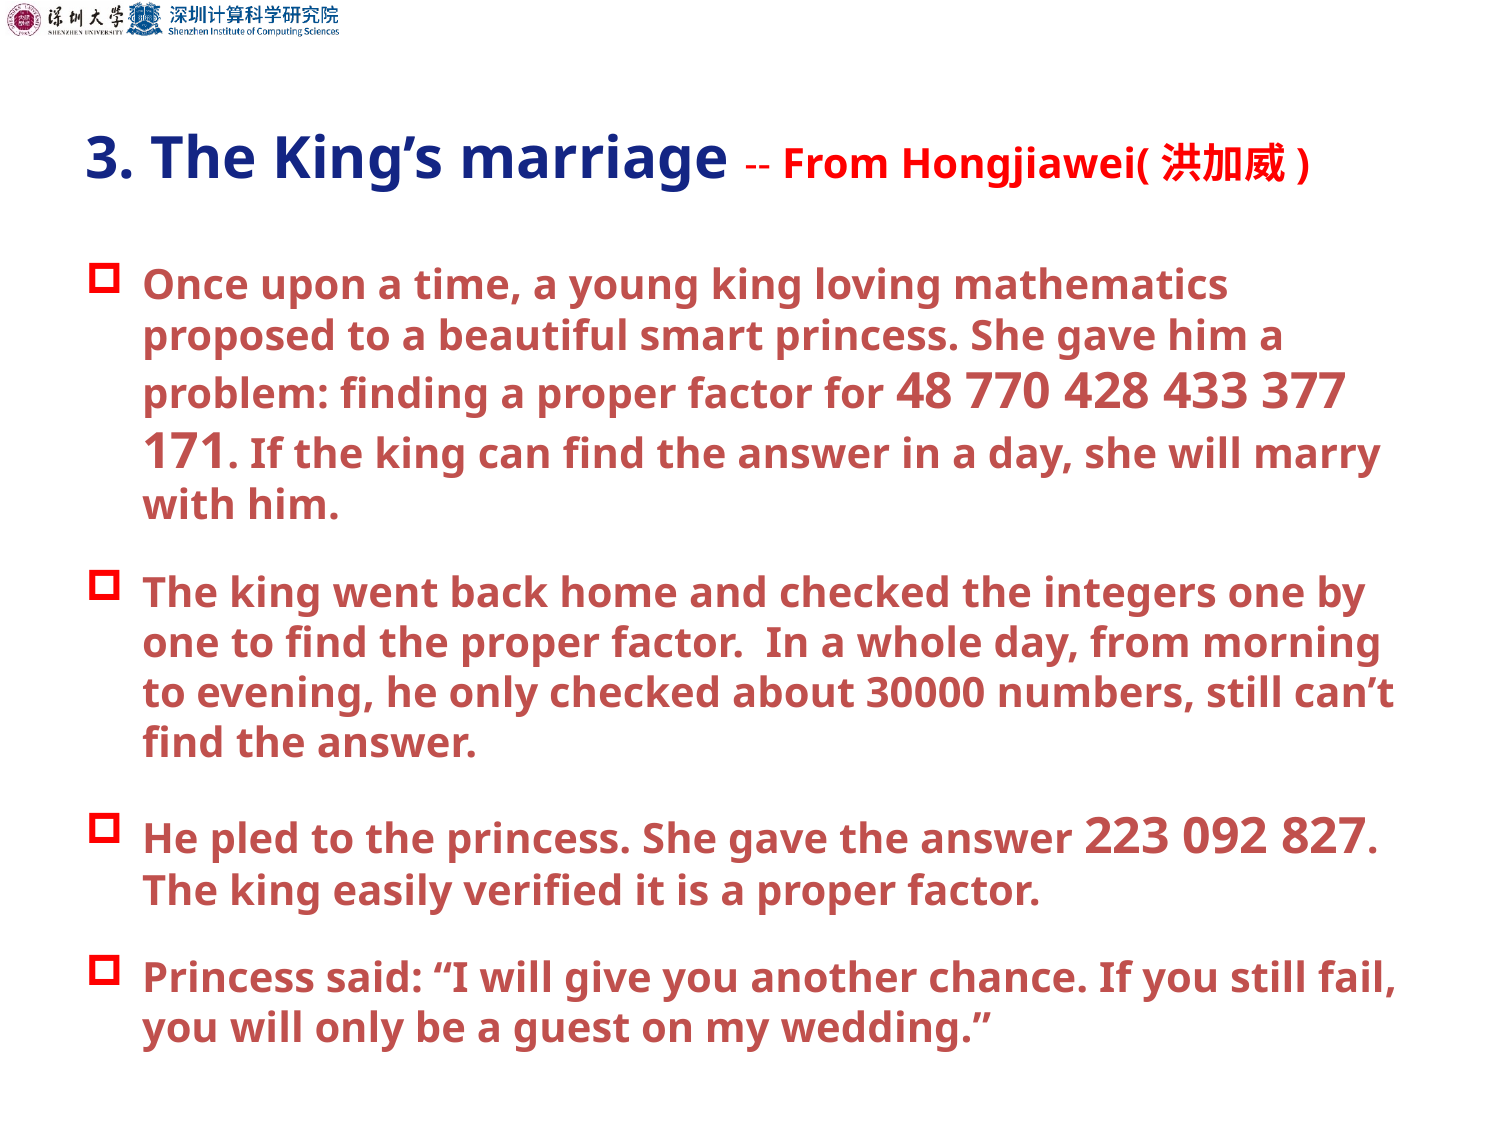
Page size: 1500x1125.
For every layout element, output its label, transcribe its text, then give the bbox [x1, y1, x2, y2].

picture [125, 1, 340, 37]
list 3. The King’s marriage -- From Hongjiawei(洪加威) Once upon a time, a young king loving mathematics proposed to a beautiful smart princess. She gave him a problem: finding a proper factor for 48 770 428 433 377 171. If the king can find the answer in a day, she will marry with him. The king went back home and checked the integers one by one to find the proper factor. In a whole day, from morning to evening, he only checked about 30000 numbers, still can’t find the answer. He pled to the princess. She gave the answer 223 092 827. The king easily verified it is a proper factor. Princess said: “I will give you another chance. If you still fail, you will only be a guest on my wedding.” [70, 112, 1422, 1076]
picture [5, 1, 124, 36]
